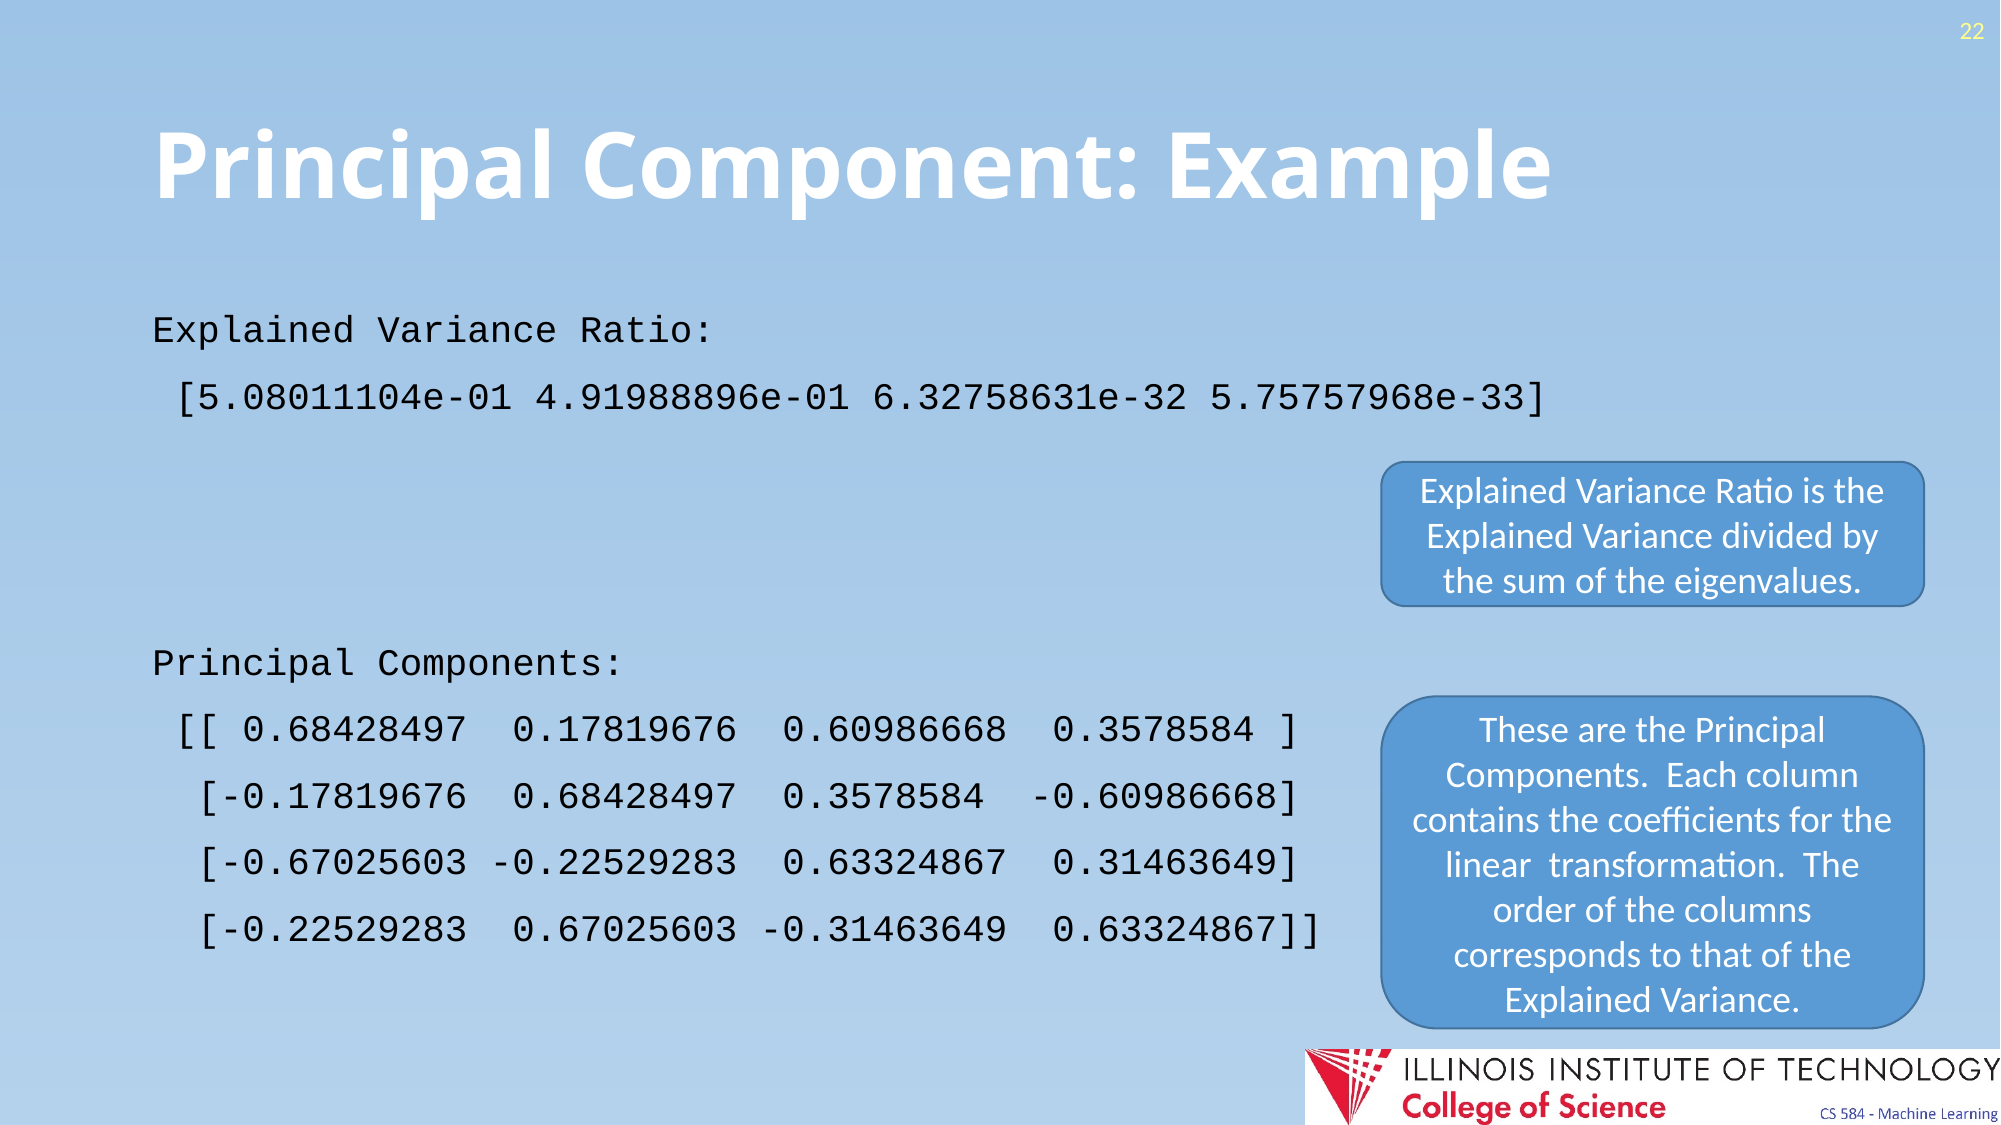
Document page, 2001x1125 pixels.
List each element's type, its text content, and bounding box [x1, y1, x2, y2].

picture [1305, 1049, 2000, 1125]
list Explained Variance Ratio: [5.08011104e-01 4.91988896e-01 6.32758631e-32 5.75757968e-33] Principal Components: [[ 0.68428497 0.17819676 0.60986668 0.3578584 ] [-0.17819676 0.68428497 0.3578584 -0.60986668] [-0.67025603 -0.22529283 0.63324867 0.31463649] [-0.22529283 0.67025603 -0.31463649 0.63324867]] [137, 288, 1863, 1003]
text_box Explained Variance Ratio is the Explained Variance divided by the sum of the eigenvalues. [1380, 460, 1926, 608]
title Principal Component: Example [137, 59, 1863, 278]
slide_number 22 [1550, 0, 2000, 60]
text_box These are the Principal Components. Each column contains the coefficients for the linear transformation. The order of the columns corresponds to that of the Explained Variance. [1380, 695, 1926, 1030]
